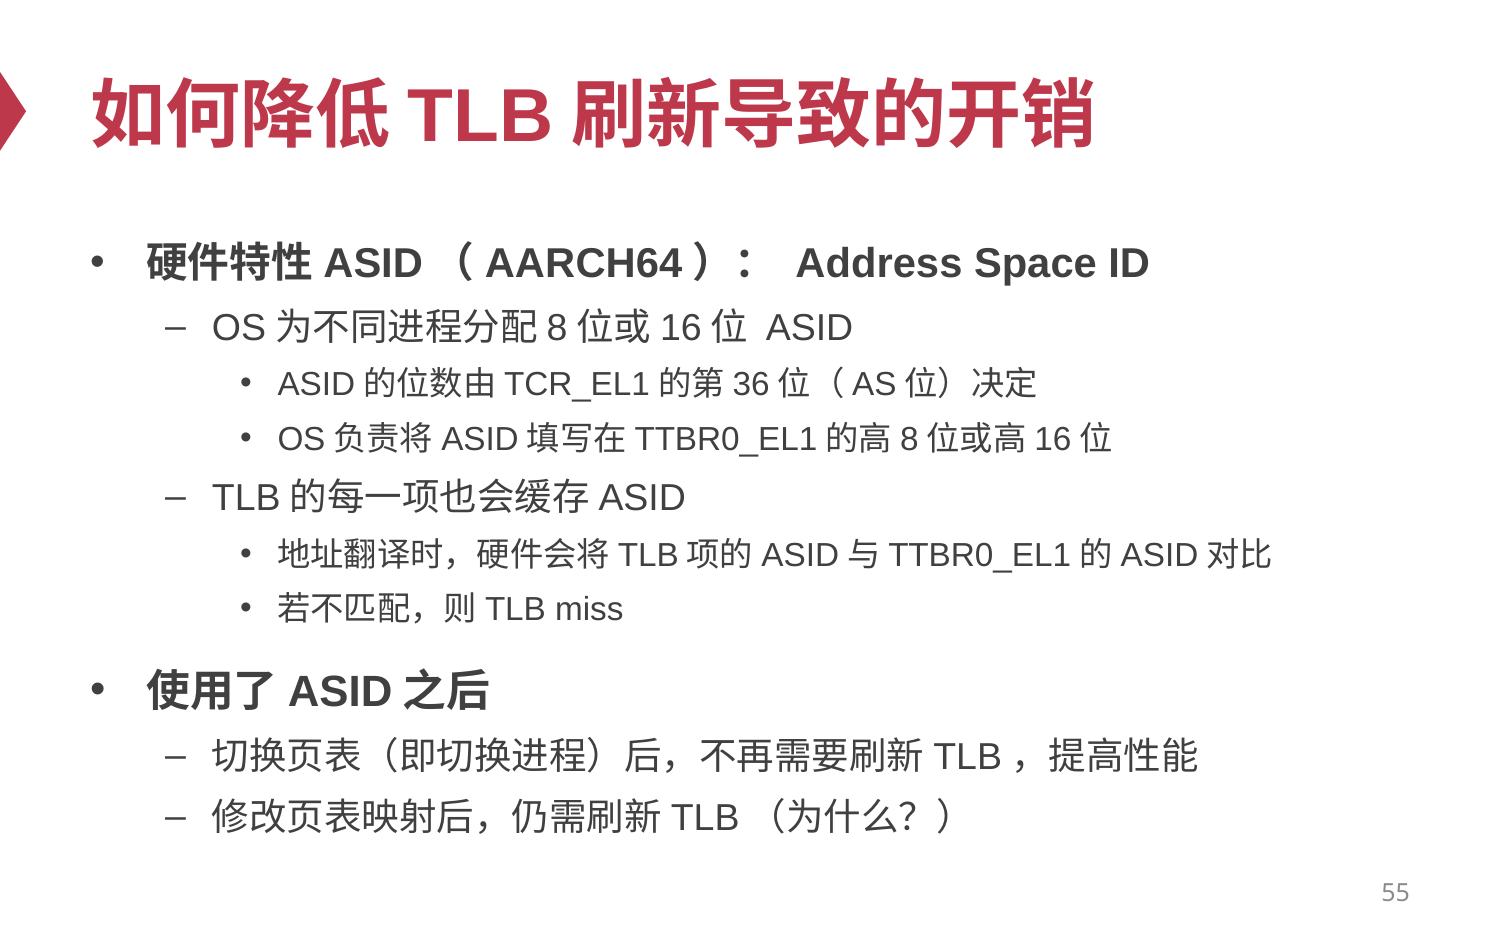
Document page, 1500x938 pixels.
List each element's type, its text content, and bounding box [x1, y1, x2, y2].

title 如何降低TLB刷新导致的开销 [75, 37, 1425, 186]
list 硬件特性ASID（AARCH64）： Address Space ID OS为不同进程分配8位或16位 ASID ASID的位数由TCR_EL1的第36位（AS位）决定 OS负责将ASID填写在TTBR0_EL1的高8位或高16位 TLB的每一项也会缓存ASID 地址翻译时，硬件会将TLB项的ASID与TTBR0_EL1的ASID对比 若不匹配，则TLB miss 使用了ASID之后 切换页表（即切换进程）后，不再需要刷新TLB，提高性能 修改页表映射后，仍需刷新TLB（为什么？） [75, 218, 1425, 883]
slide_number 55 [1074, 868, 1425, 919]
